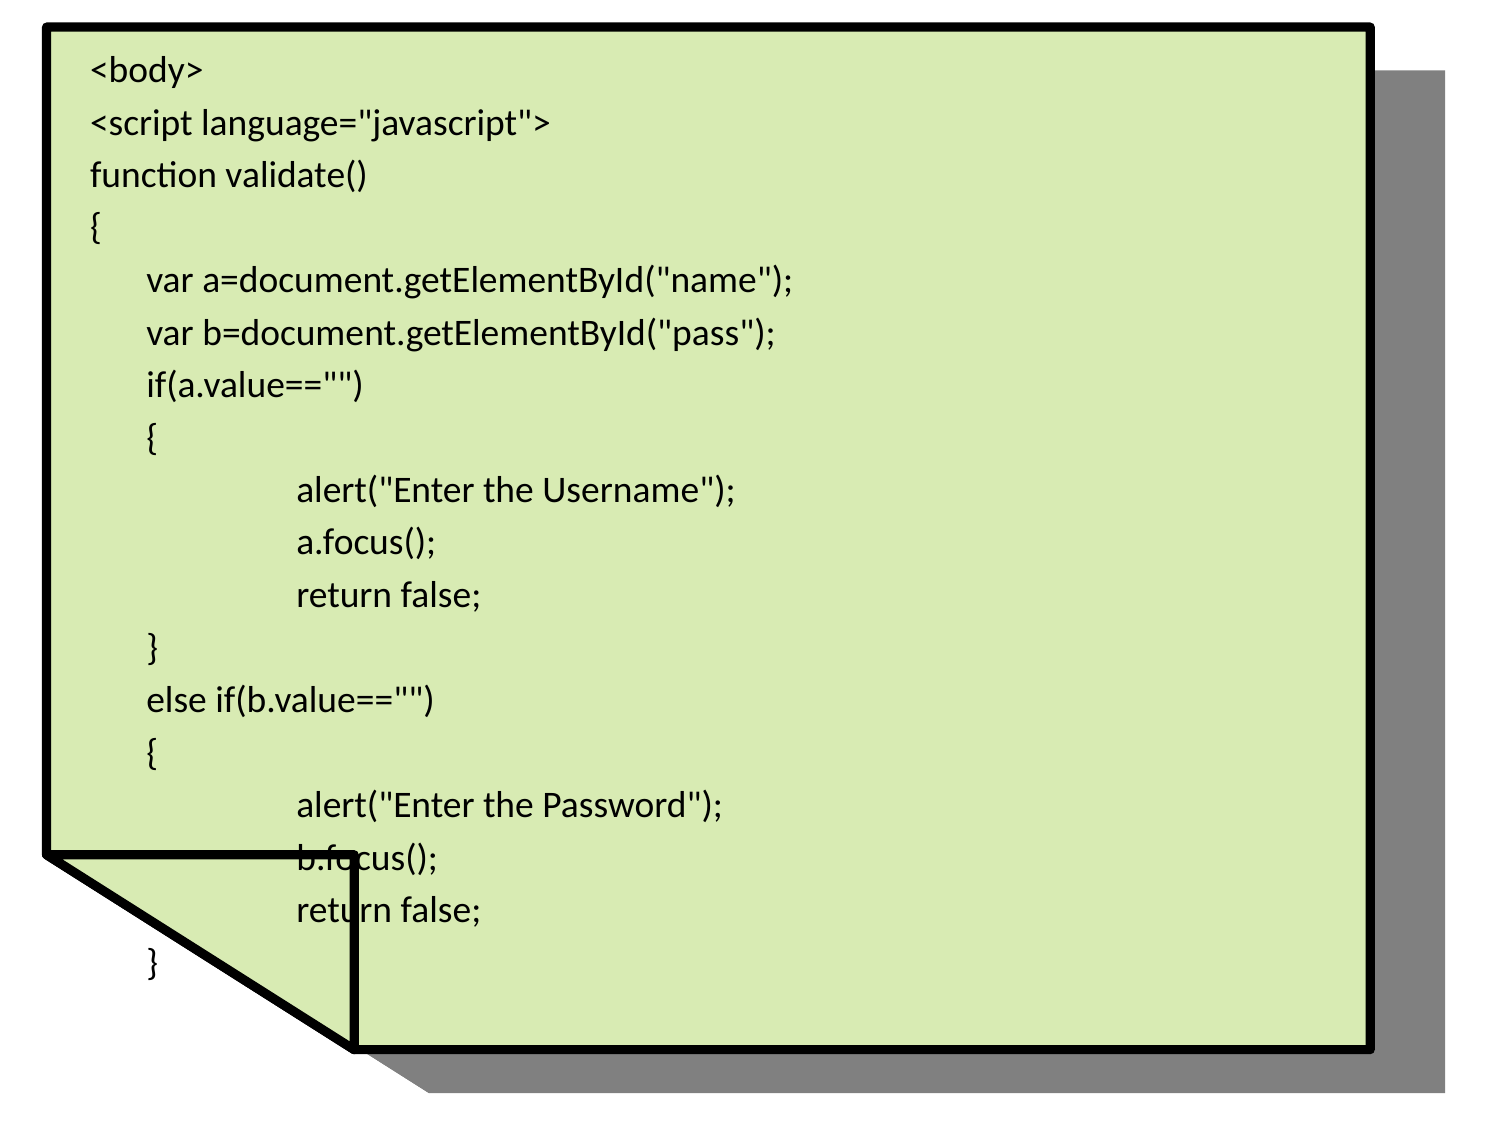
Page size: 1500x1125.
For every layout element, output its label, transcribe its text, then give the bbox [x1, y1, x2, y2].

list <body> <script language="javascript"> function validate() { var a=document.getElementById("name"); var b=document.getElementById("pass"); if(a.value=="") { alert("Enter the Username"); a.focus(); return false; } else if(b.value=="") { alert("Enter the Password"); b.focus(); return false; } [75, 37, 1338, 1063]
